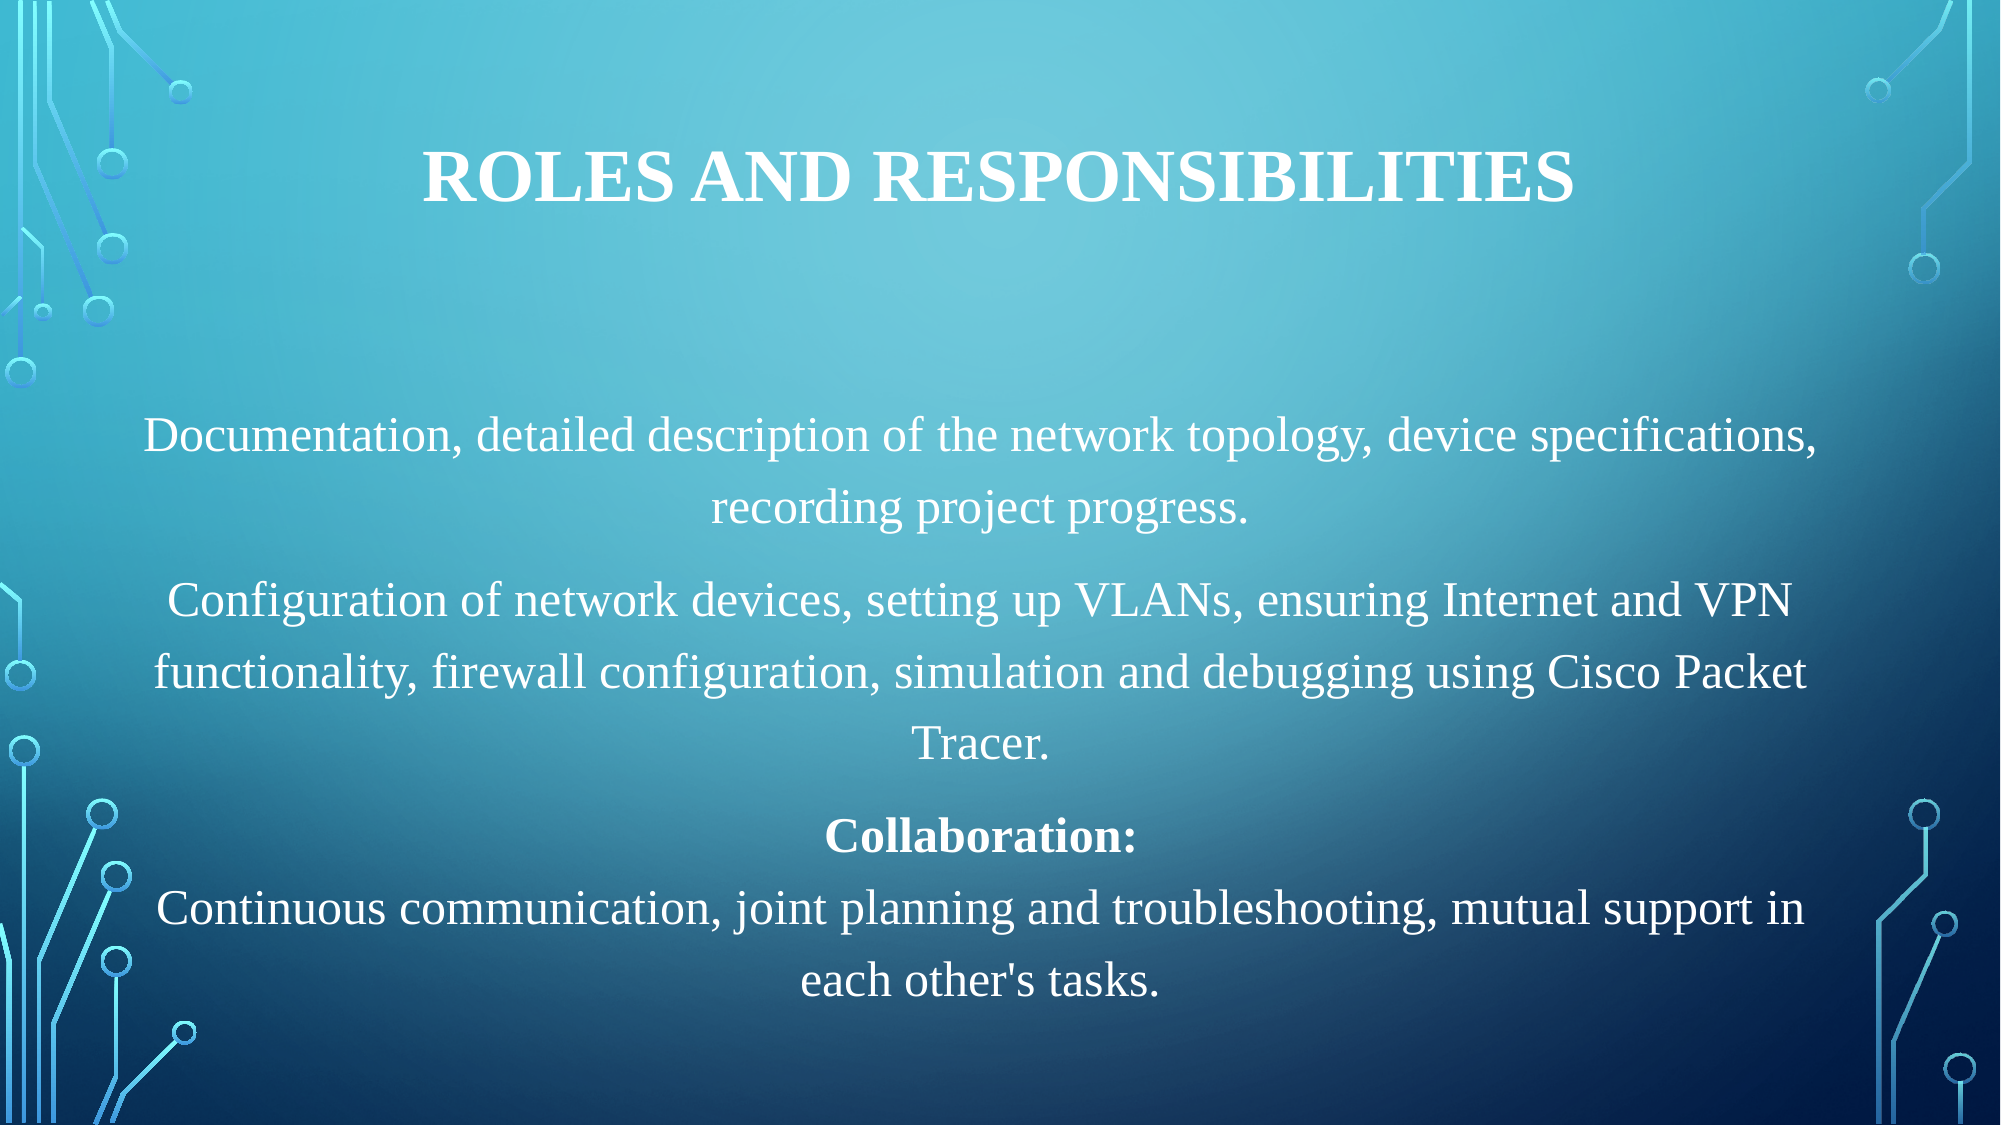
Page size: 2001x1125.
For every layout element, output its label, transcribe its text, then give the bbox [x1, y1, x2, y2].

list Documentation, detailed description of the network topology, device specifications, recording project progress. Configuration of network devices, setting up VLANs, ensuring Internet and VPN functionality, firewall configuration, simulation and debugging using Cisco Packet Tracer. Collaboration: Continuous communication, joint planning and troubleshooting, mutual support in each other's tasks. [118, 309, 1844, 1024]
title Roles and Responsibilities [187, 101, 1813, 309]
